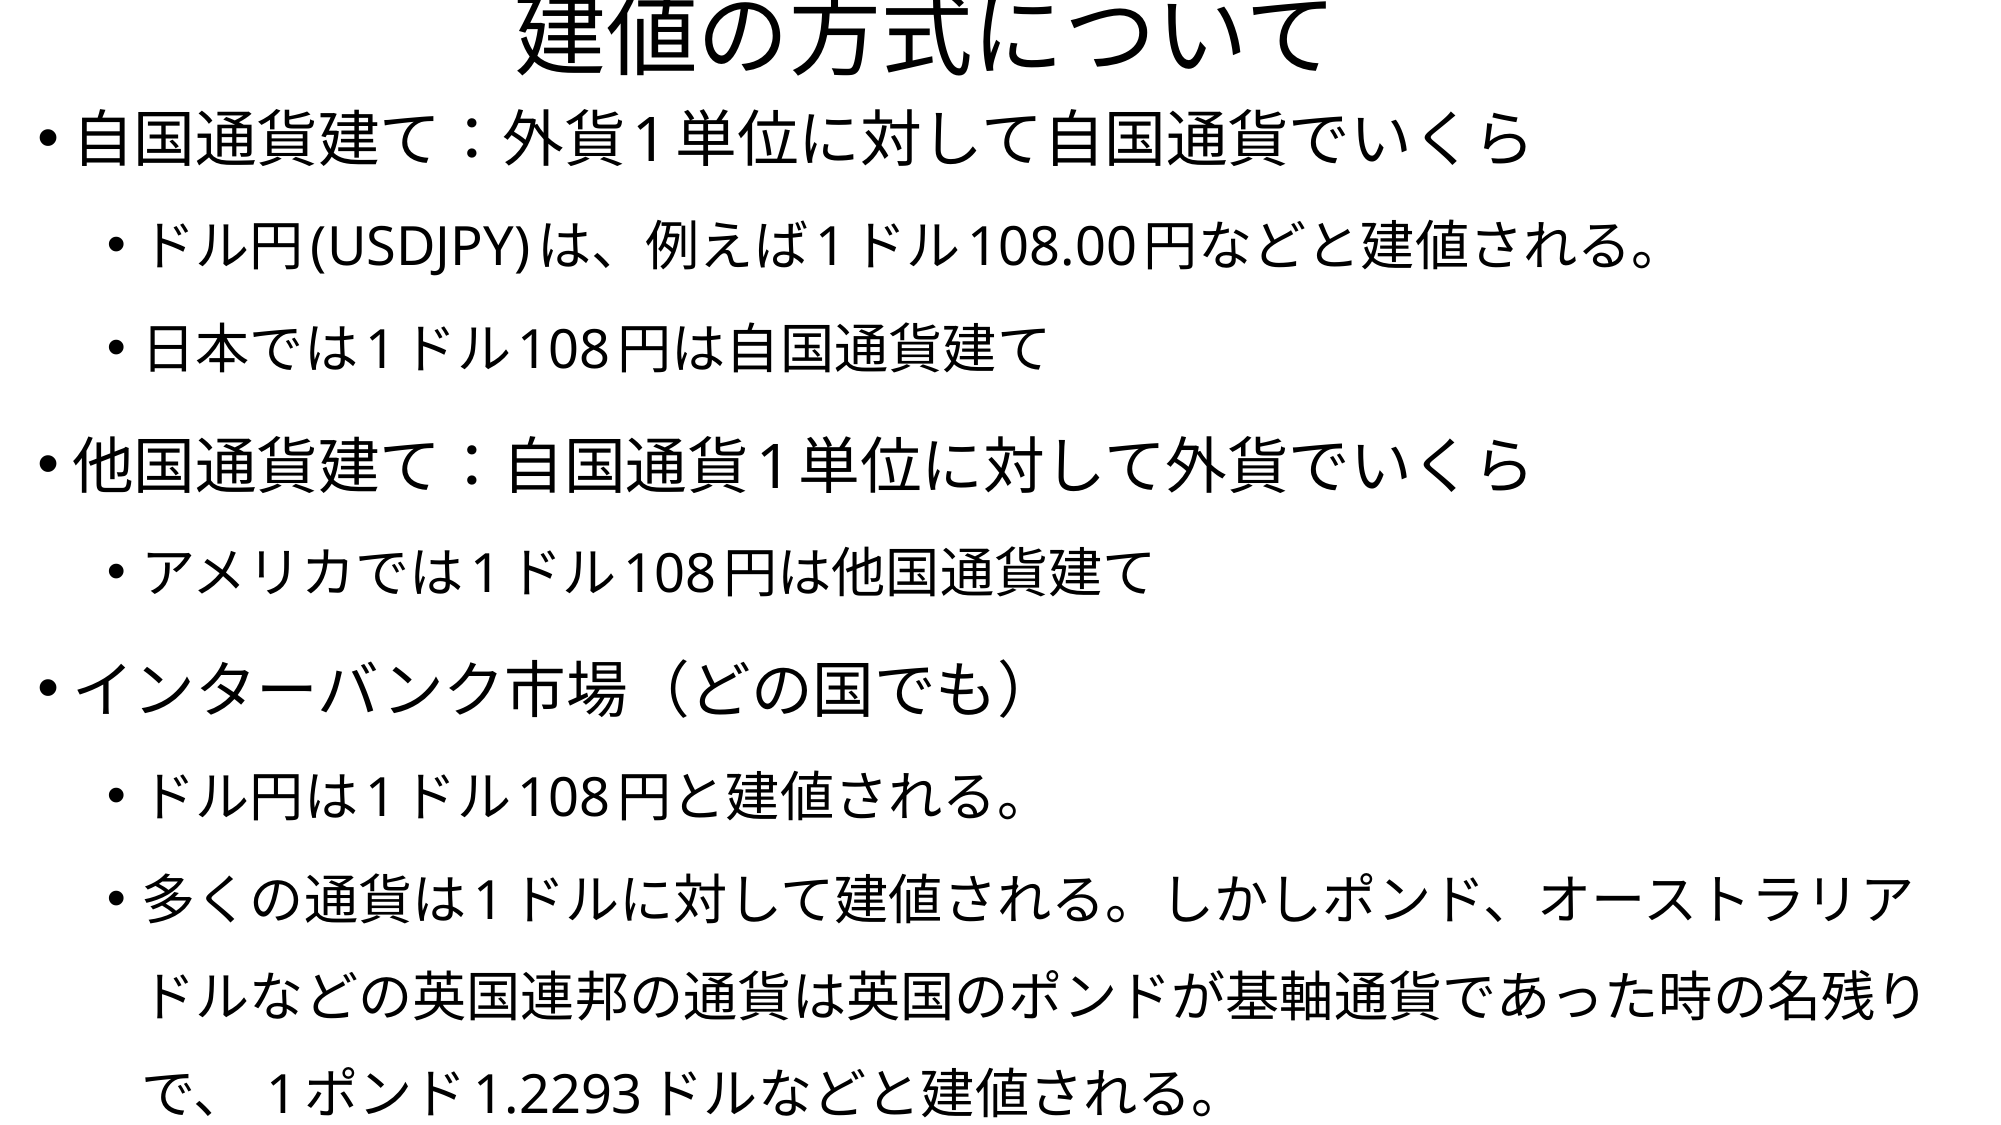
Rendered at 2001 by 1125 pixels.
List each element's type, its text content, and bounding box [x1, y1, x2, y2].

list 自国通貨建て：外貨1単位に対して自国通貨でいくら ドル円(USDJPY)は、例えば1ドル108.00円などと建値される。 日本では1ドル108円は自国通貨建て 他国通貨建て：自国通貨1単位に対して外貨でいくら アメリカでは1ドル108円は他国通貨建て インターバンク市場（どの国でも） ドル円は1ドル108円と建値される。 多くの通貨は1ドルに対して建値される。しかしポンド、オーストラリアドルなどの英国連邦の通貨は英国のポンドが基軸通貨であった時の名残りで、 1ポンド1.2293ドルなどと建値される。 [22, 55, 1978, 1125]
title 建値の方式について [499, 0, 1396, 55]
